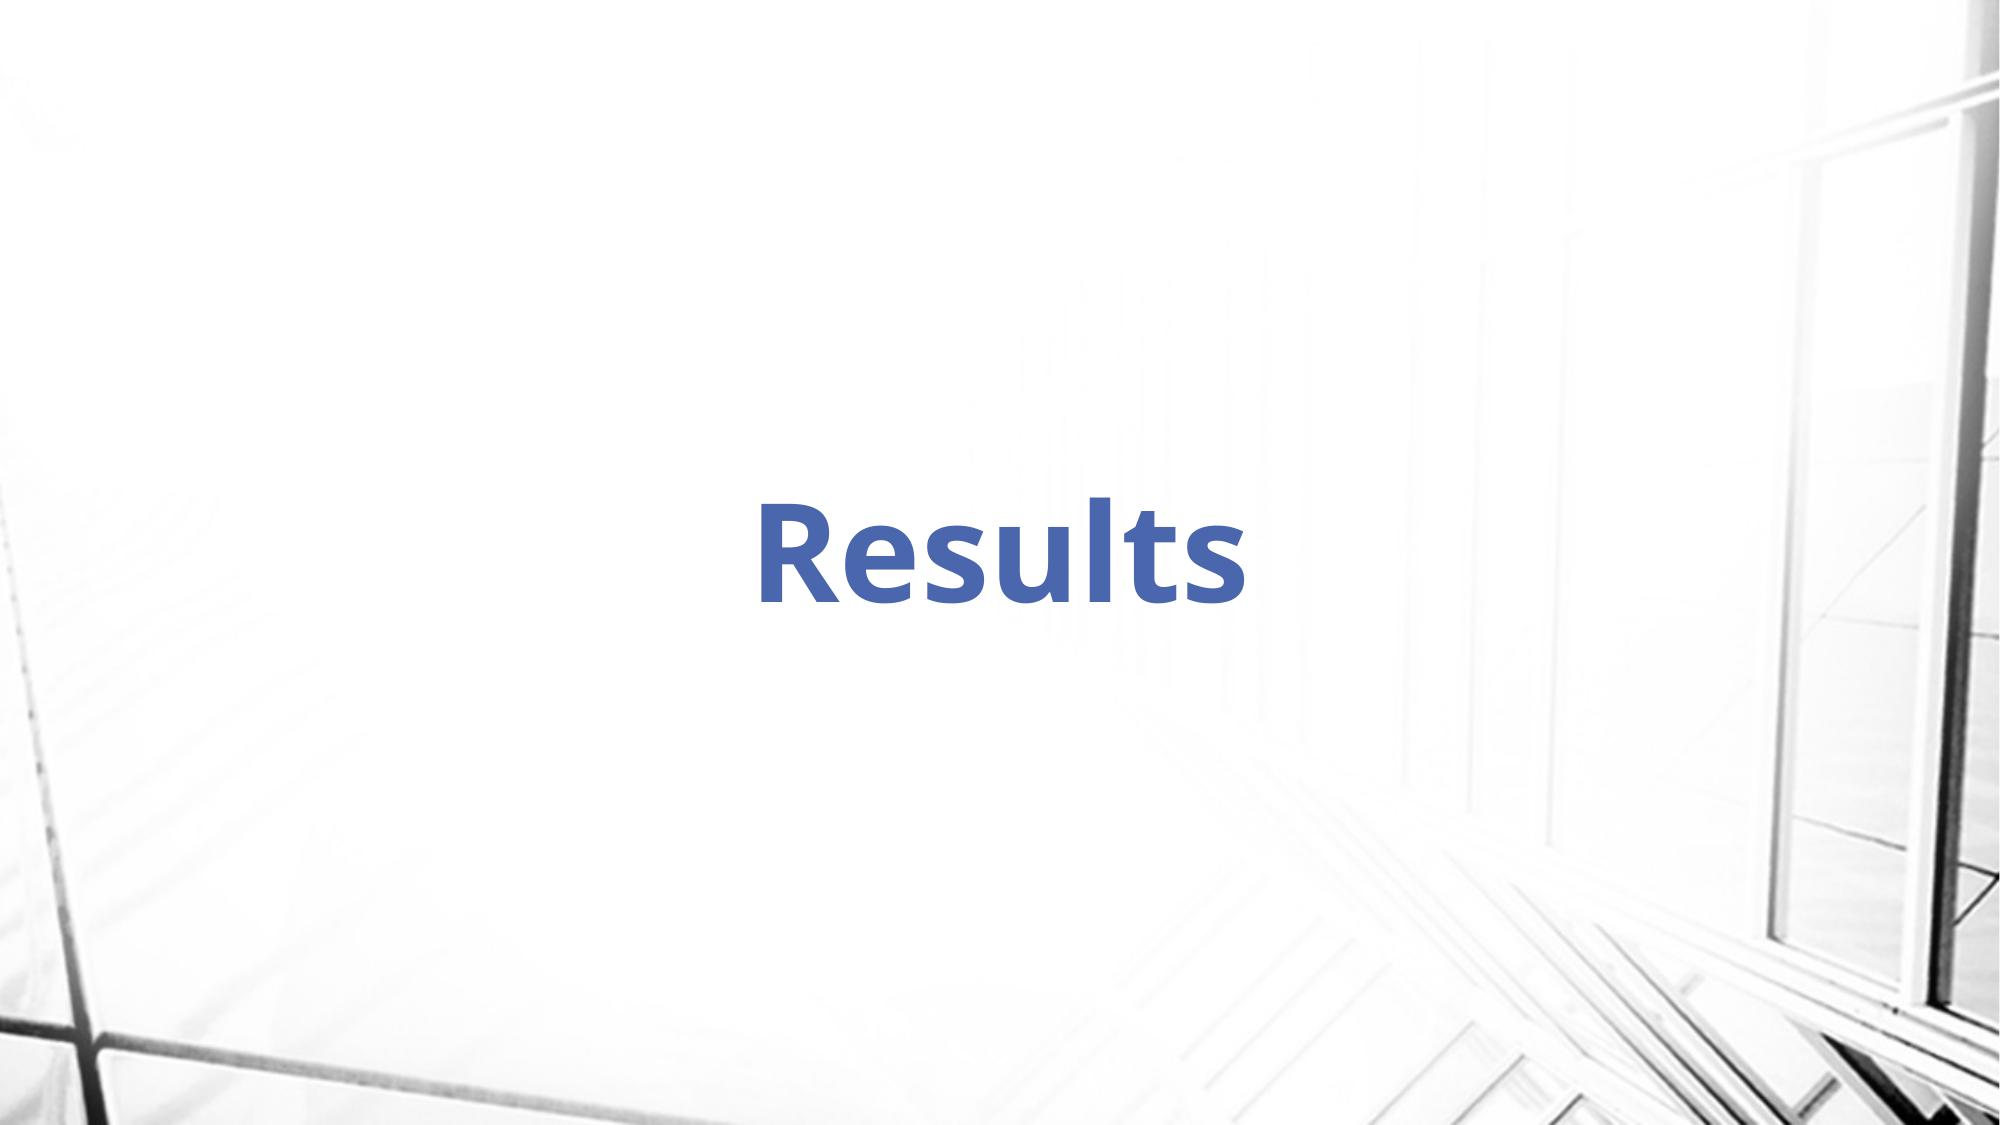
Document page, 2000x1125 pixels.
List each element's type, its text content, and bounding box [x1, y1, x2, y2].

picture [0, 0, 2000, 1125]
title Results [287, 474, 1713, 650]
